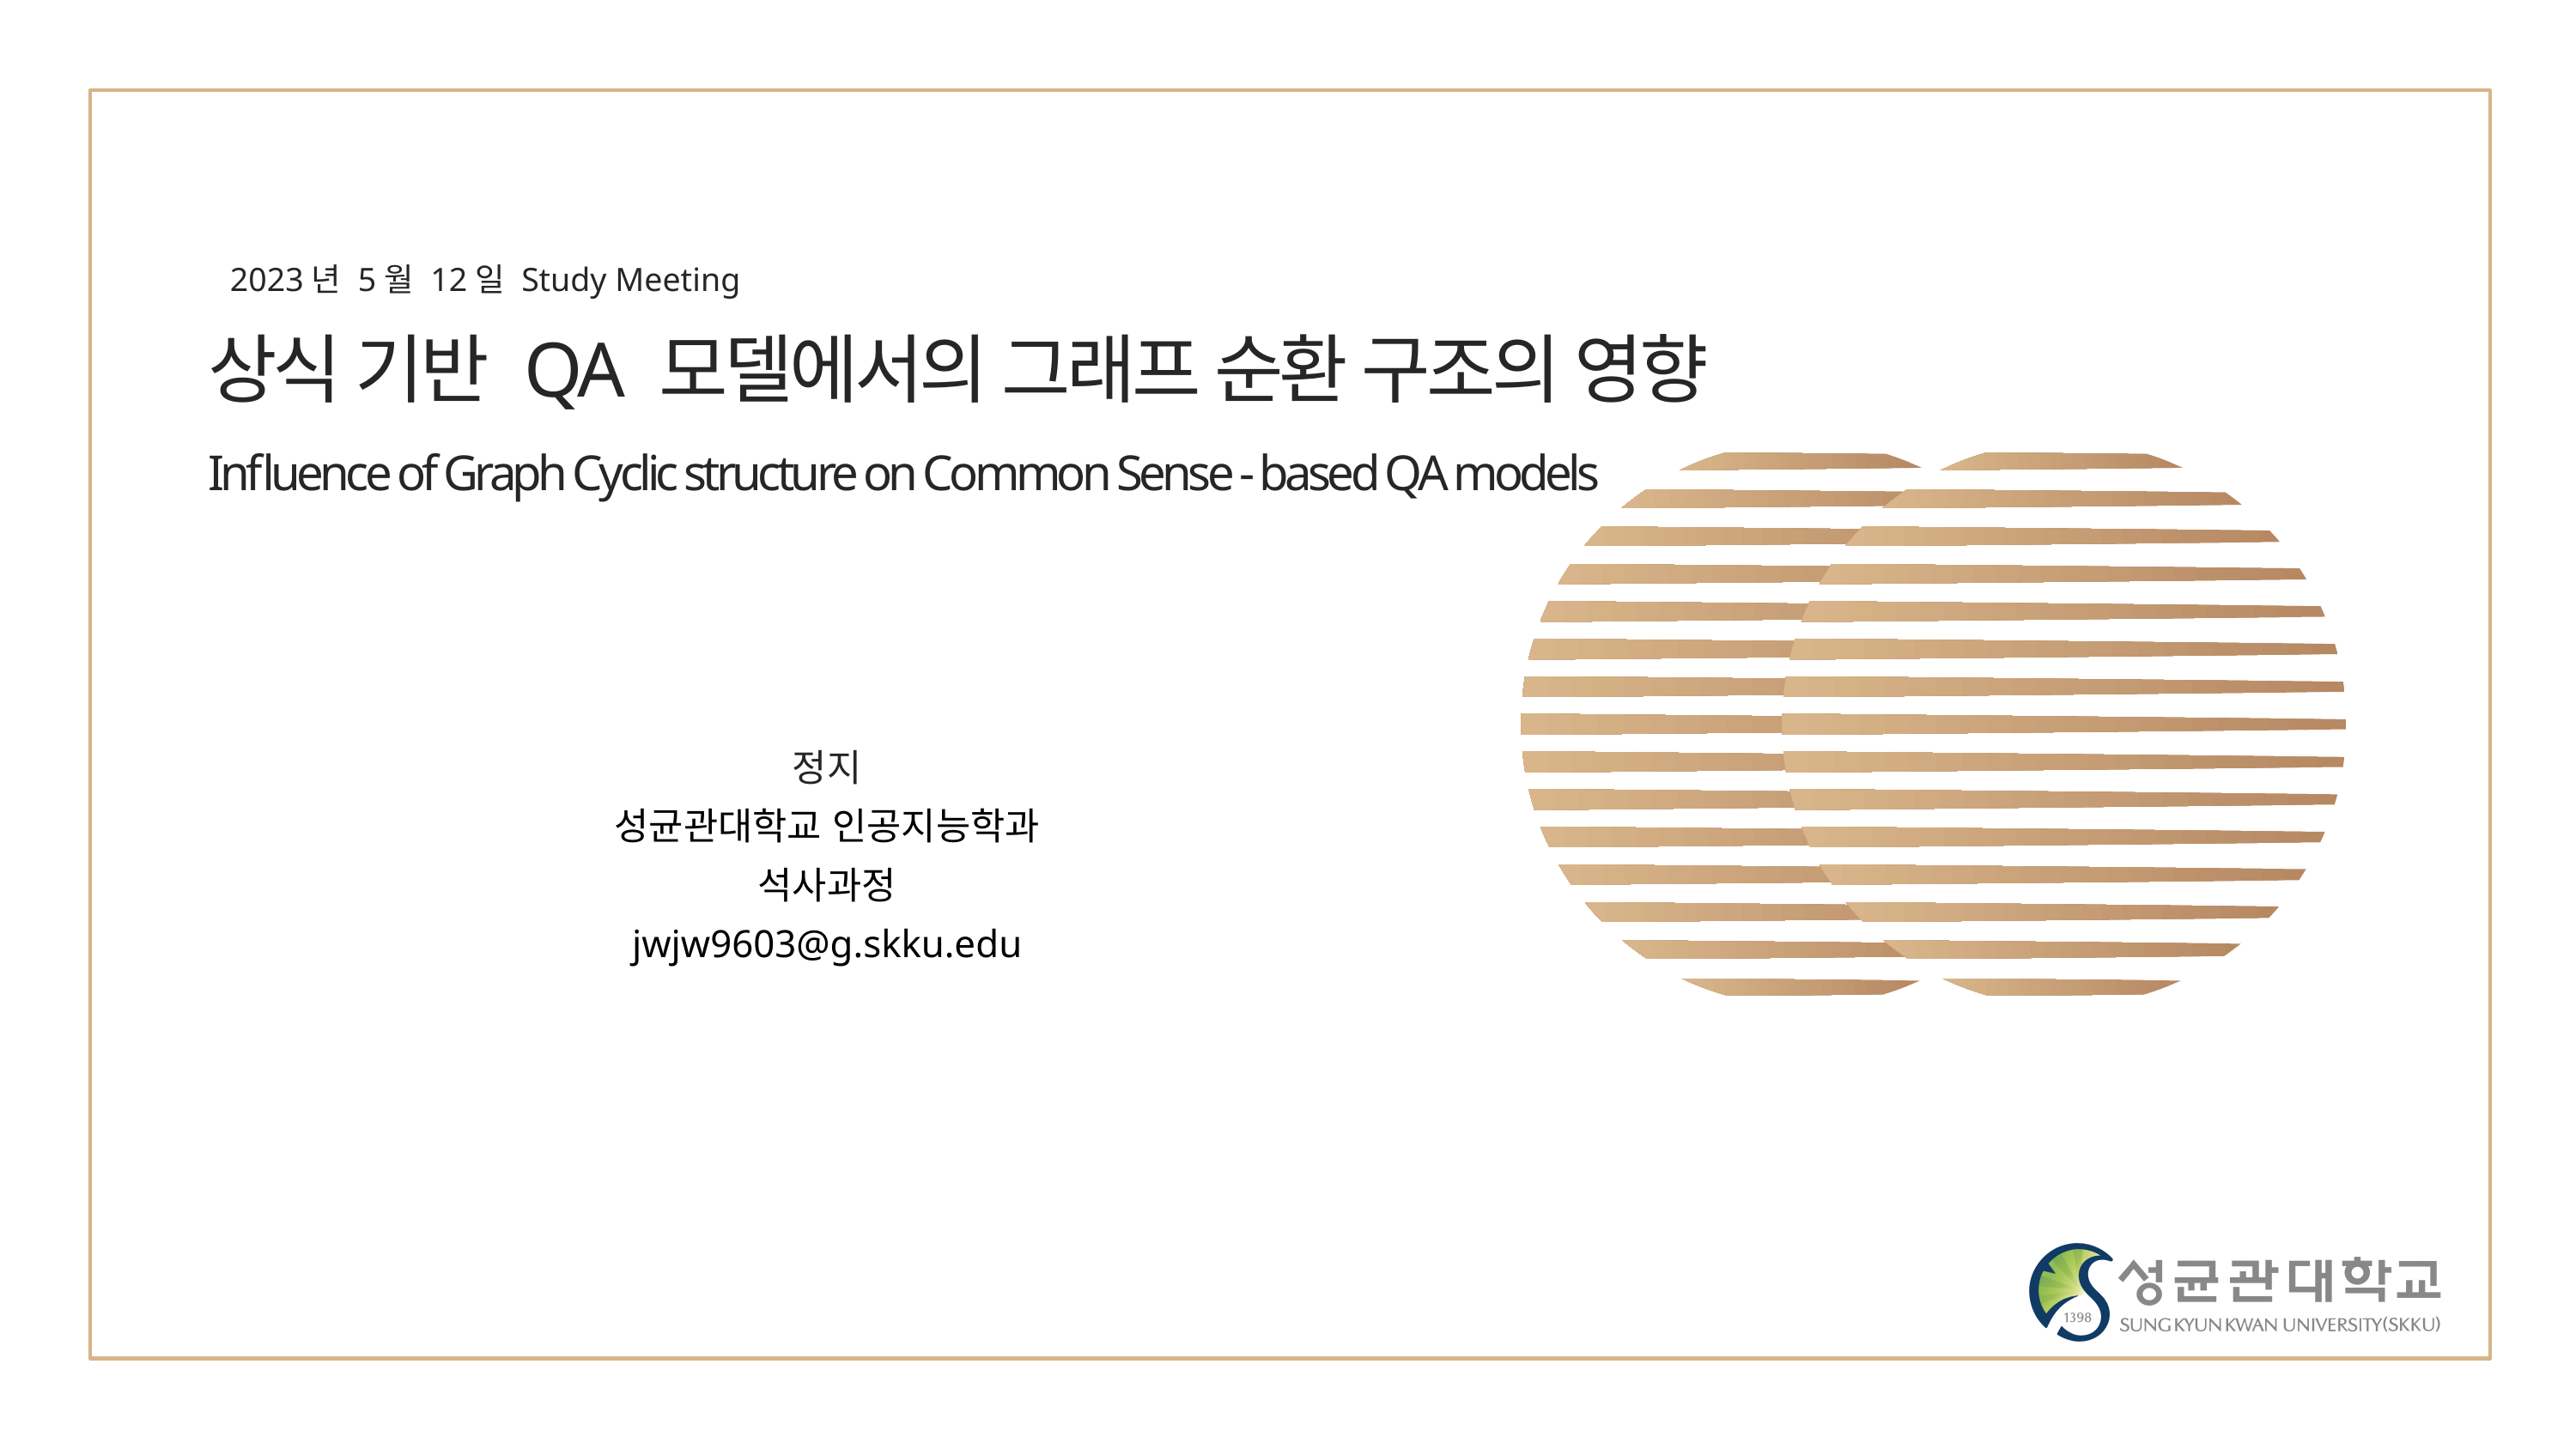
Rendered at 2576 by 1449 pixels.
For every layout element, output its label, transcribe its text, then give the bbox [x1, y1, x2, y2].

text_box Influence of Graph Cyclic structure on Common Sense - based QA models [195, 435, 1872, 506]
text_box 2023년 5월 12일 Study Meeting [217, 240, 1078, 304]
text_box 상식 기반 QA 모델에서의 그래프 순환 구조의 영향 [195, 315, 2150, 419]
picture [2014, 1233, 2476, 1355]
